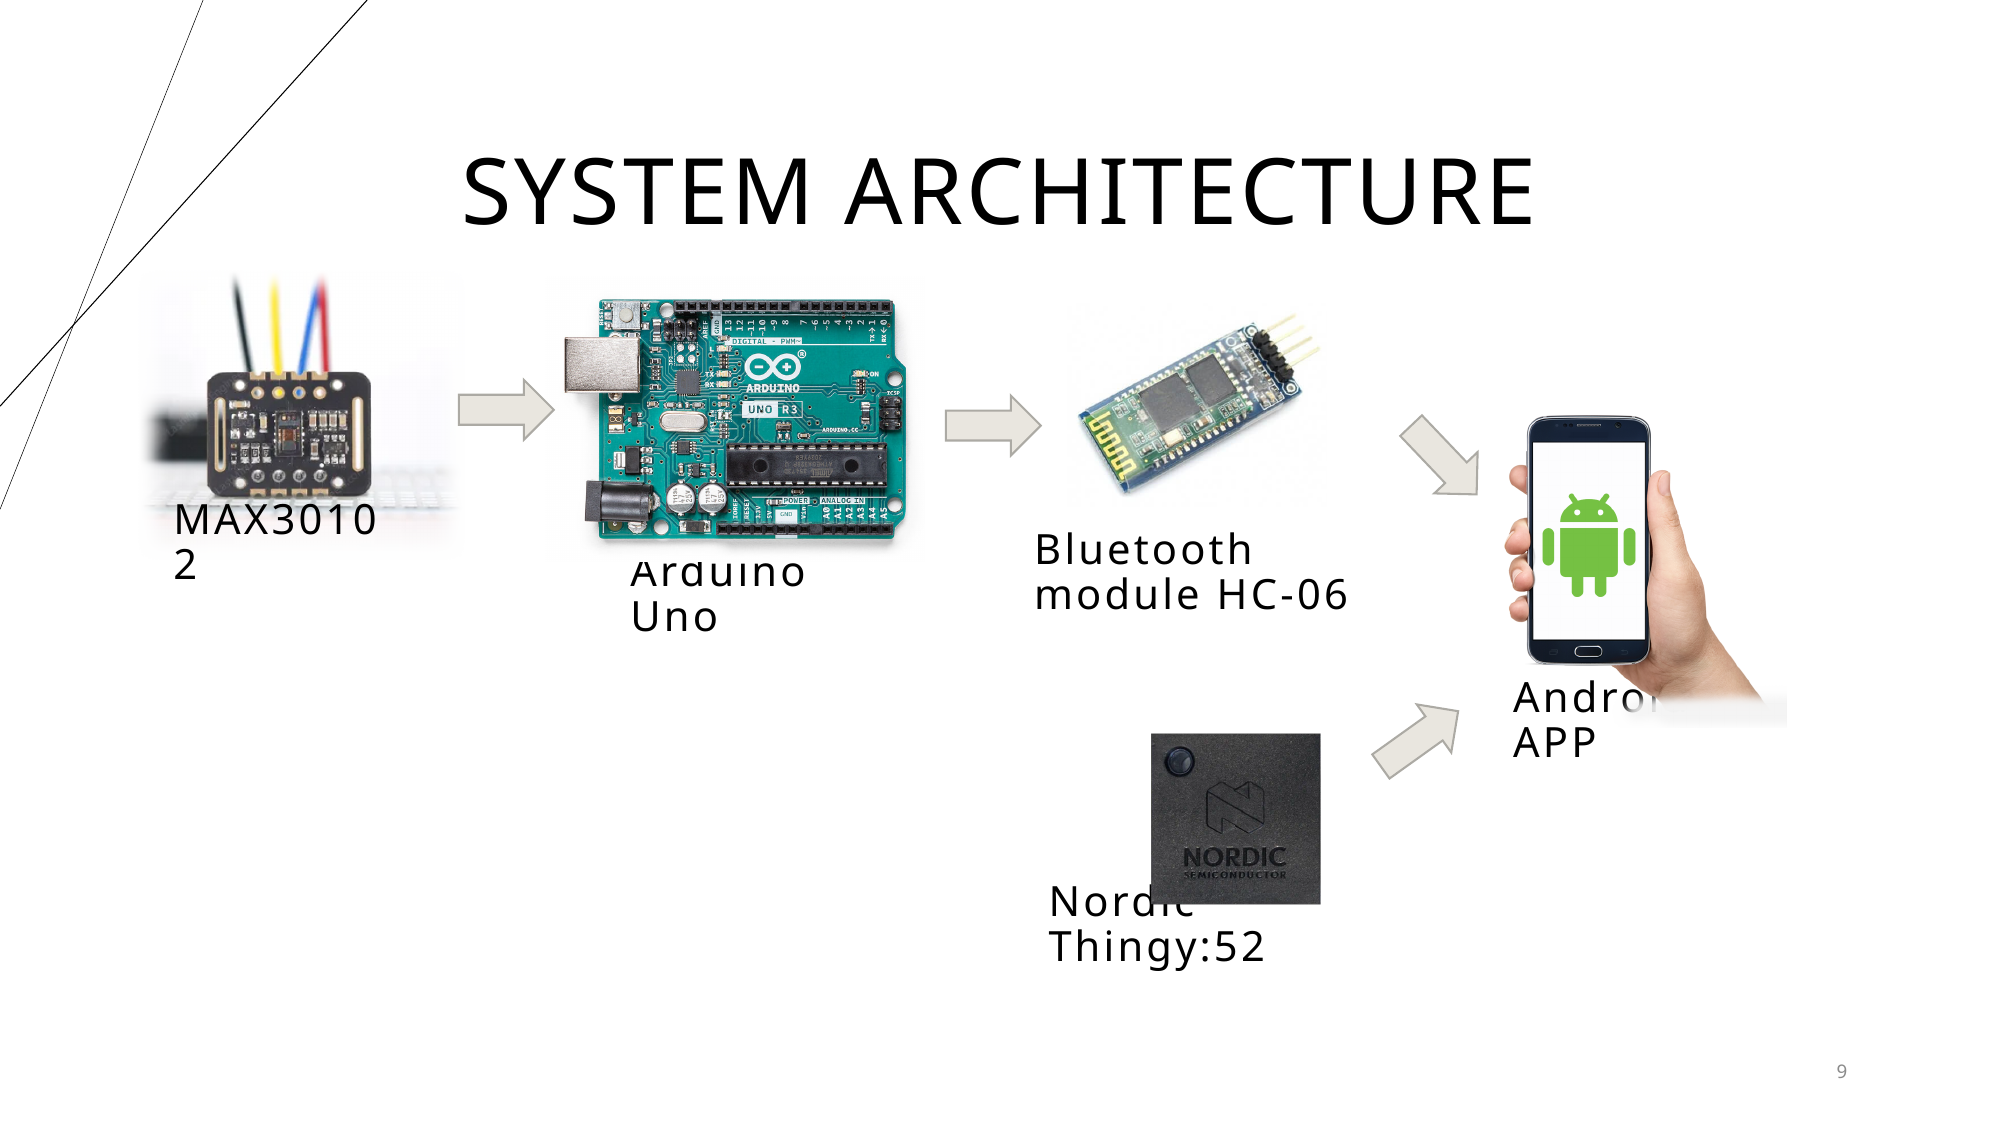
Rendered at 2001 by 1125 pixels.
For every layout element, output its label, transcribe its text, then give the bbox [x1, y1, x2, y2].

text_box [1398, 413, 1479, 496]
text_box Android APP [1498, 703, 1795, 774]
title System architecture [309, 86, 1691, 304]
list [137, 269, 466, 561]
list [1146, 727, 1326, 909]
list MAX30102 [158, 561, 407, 596]
slide_number 9 [1412, 1042, 1863, 1103]
list Nordic Thingy:52 Nordic Thingy:52 [1033, 909, 1434, 978]
text_box [944, 393, 1043, 458]
text_box [1370, 702, 1460, 780]
text_box Bluetooth module HC-06 [1019, 509, 1420, 626]
list Arduino Uno [615, 588, 914, 649]
text_box [466, 377, 545, 443]
picture [1498, 400, 1787, 728]
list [545, 276, 925, 562]
picture [1066, 303, 1328, 507]
